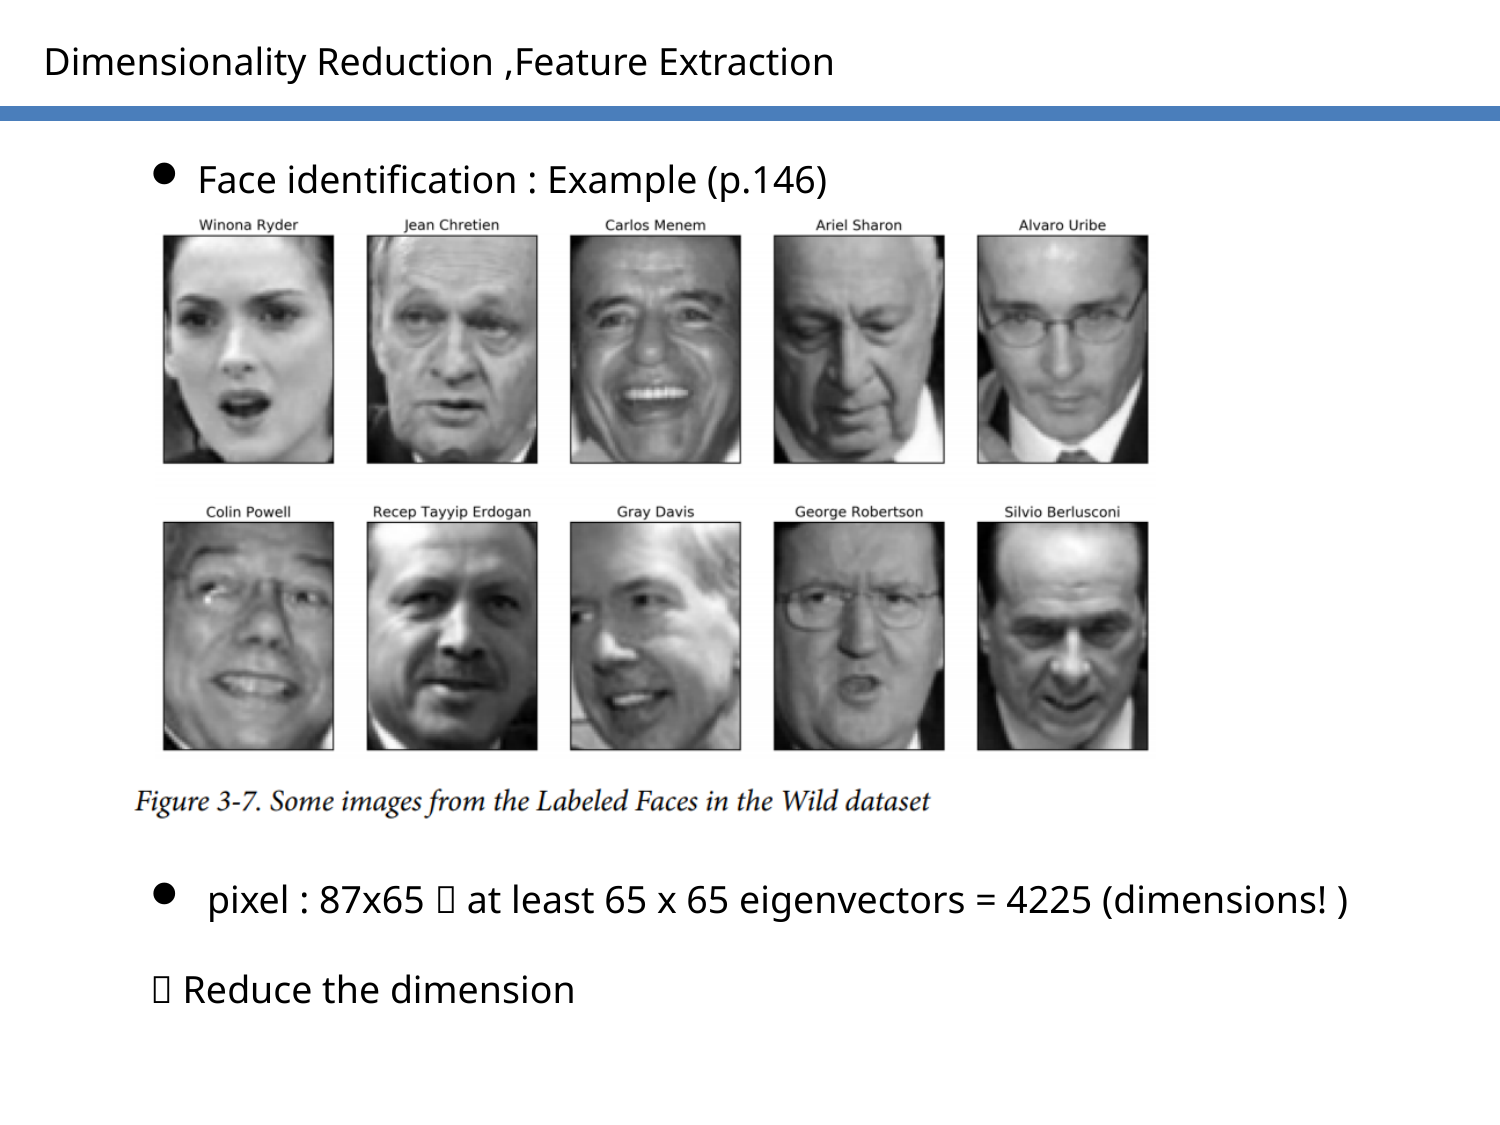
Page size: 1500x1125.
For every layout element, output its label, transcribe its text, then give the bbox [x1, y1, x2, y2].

text_box Dimensionality Reduction ,Feature Extraction [28, 30, 904, 91]
text_box Face identification : Example (p.146) pixel : 87x65  at least 65 x 65 eigenvectors = 4225 (dimensions! )  Reduce the dimension [135, 148, 1435, 1125]
picture [123, 207, 1180, 836]
